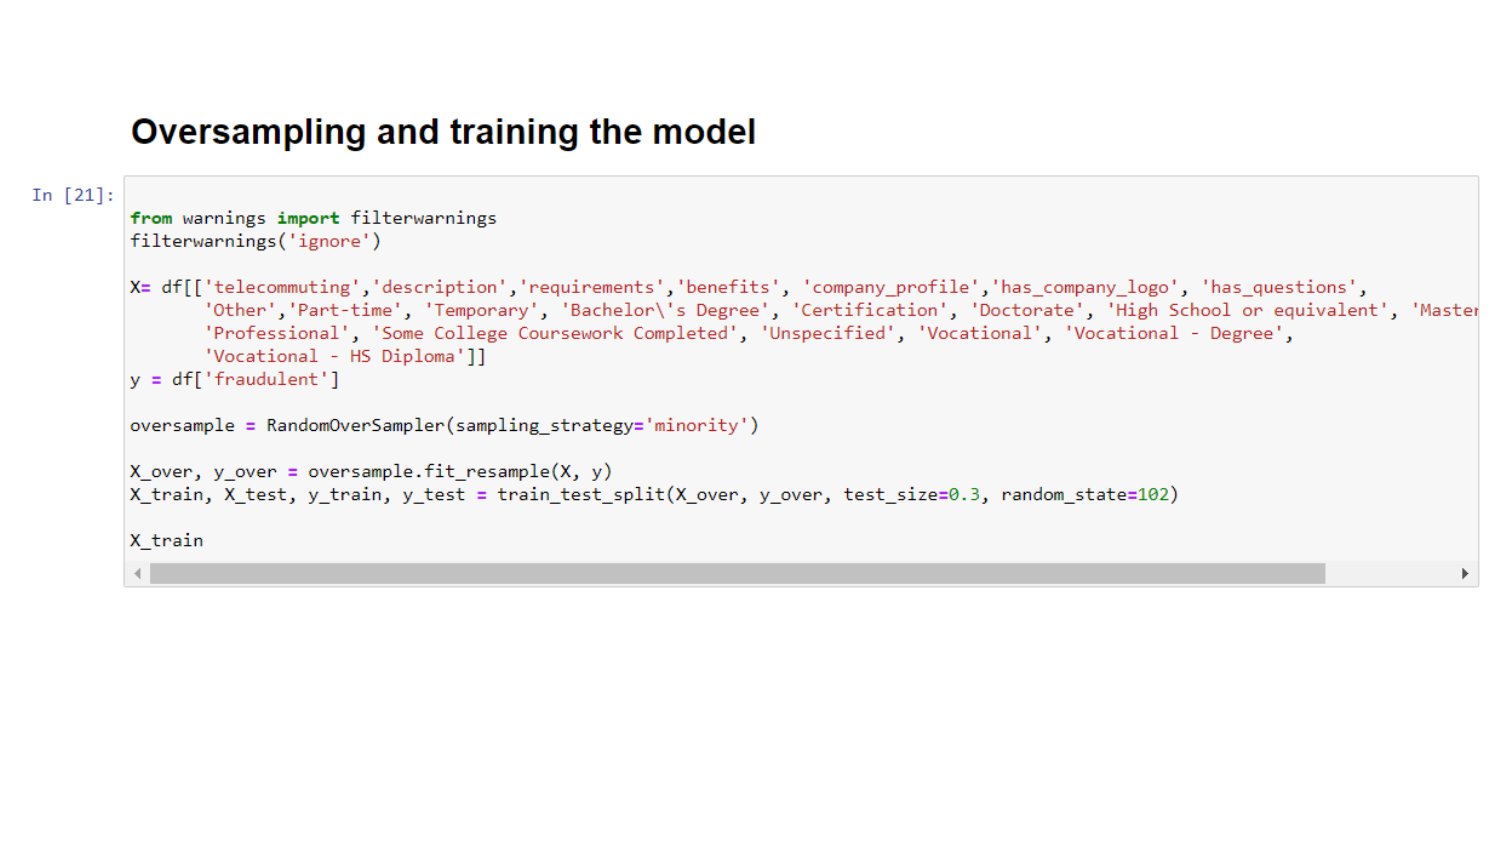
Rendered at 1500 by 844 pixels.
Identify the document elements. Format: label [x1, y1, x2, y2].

picture [0, 92, 1500, 590]
